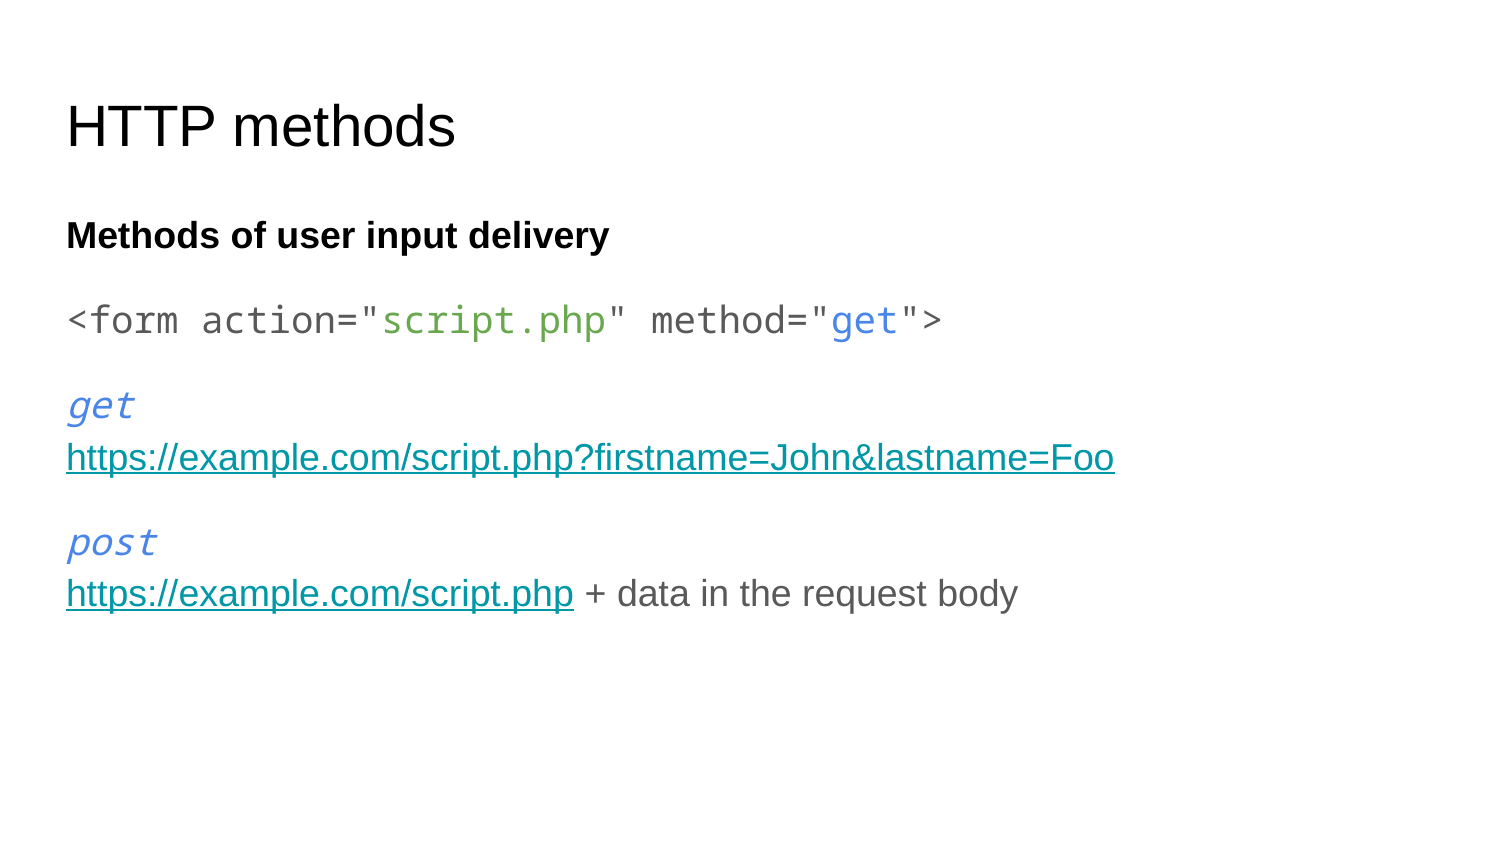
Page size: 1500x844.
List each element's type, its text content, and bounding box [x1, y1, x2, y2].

title HTTP methods [51, 72, 1449, 167]
list Methods of user input delivery <form action="script.php" method="get"> get https://example.com/script.php?firstname=John&lastname=Foo post https://example.com/script.php + data in the request body [51, 189, 1449, 750]
